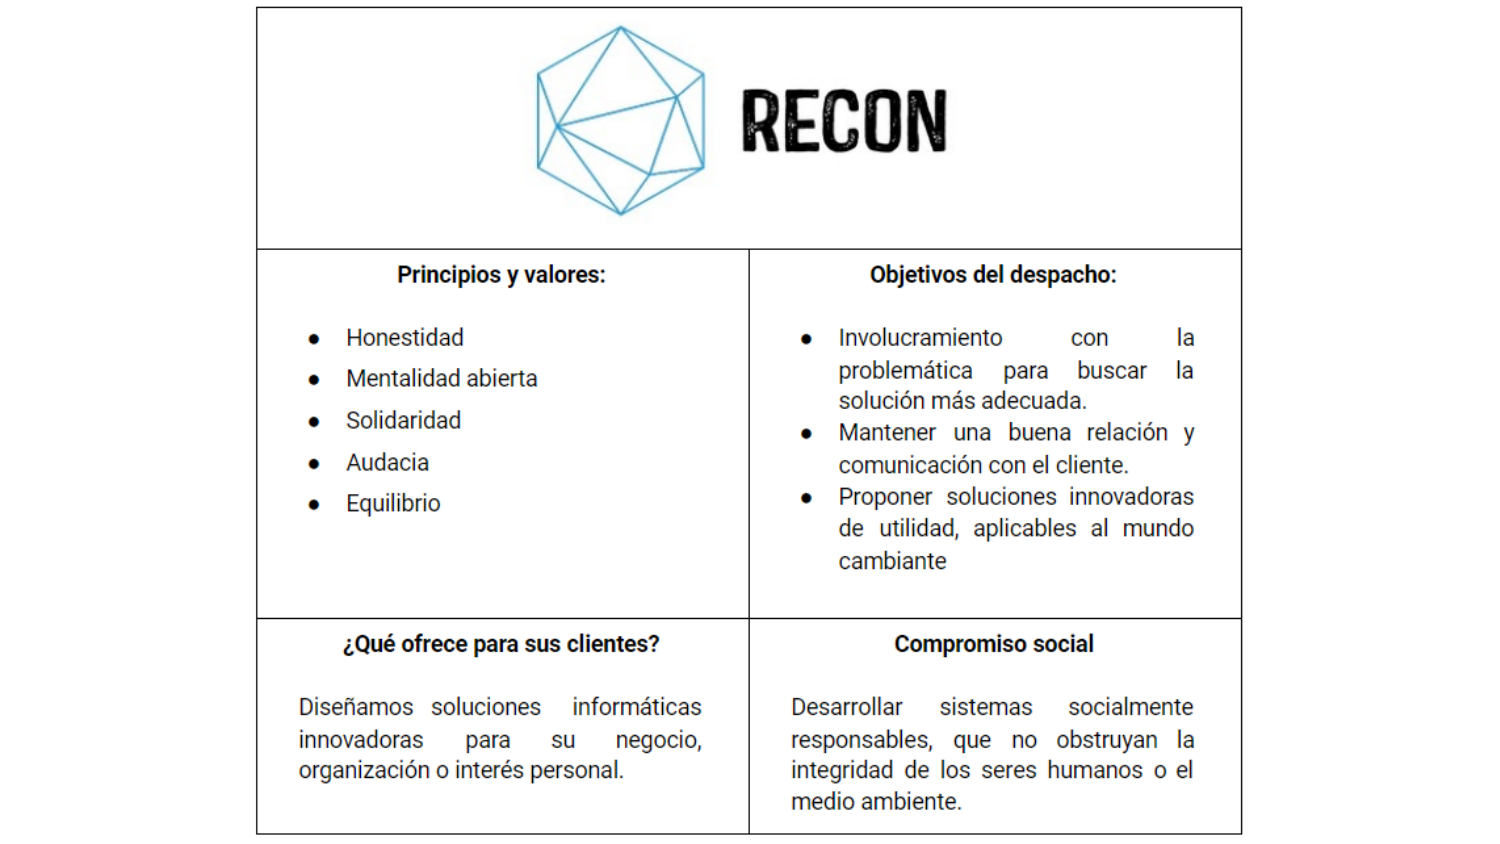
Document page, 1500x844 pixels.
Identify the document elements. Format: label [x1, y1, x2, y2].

picture [251, 0, 1249, 844]
